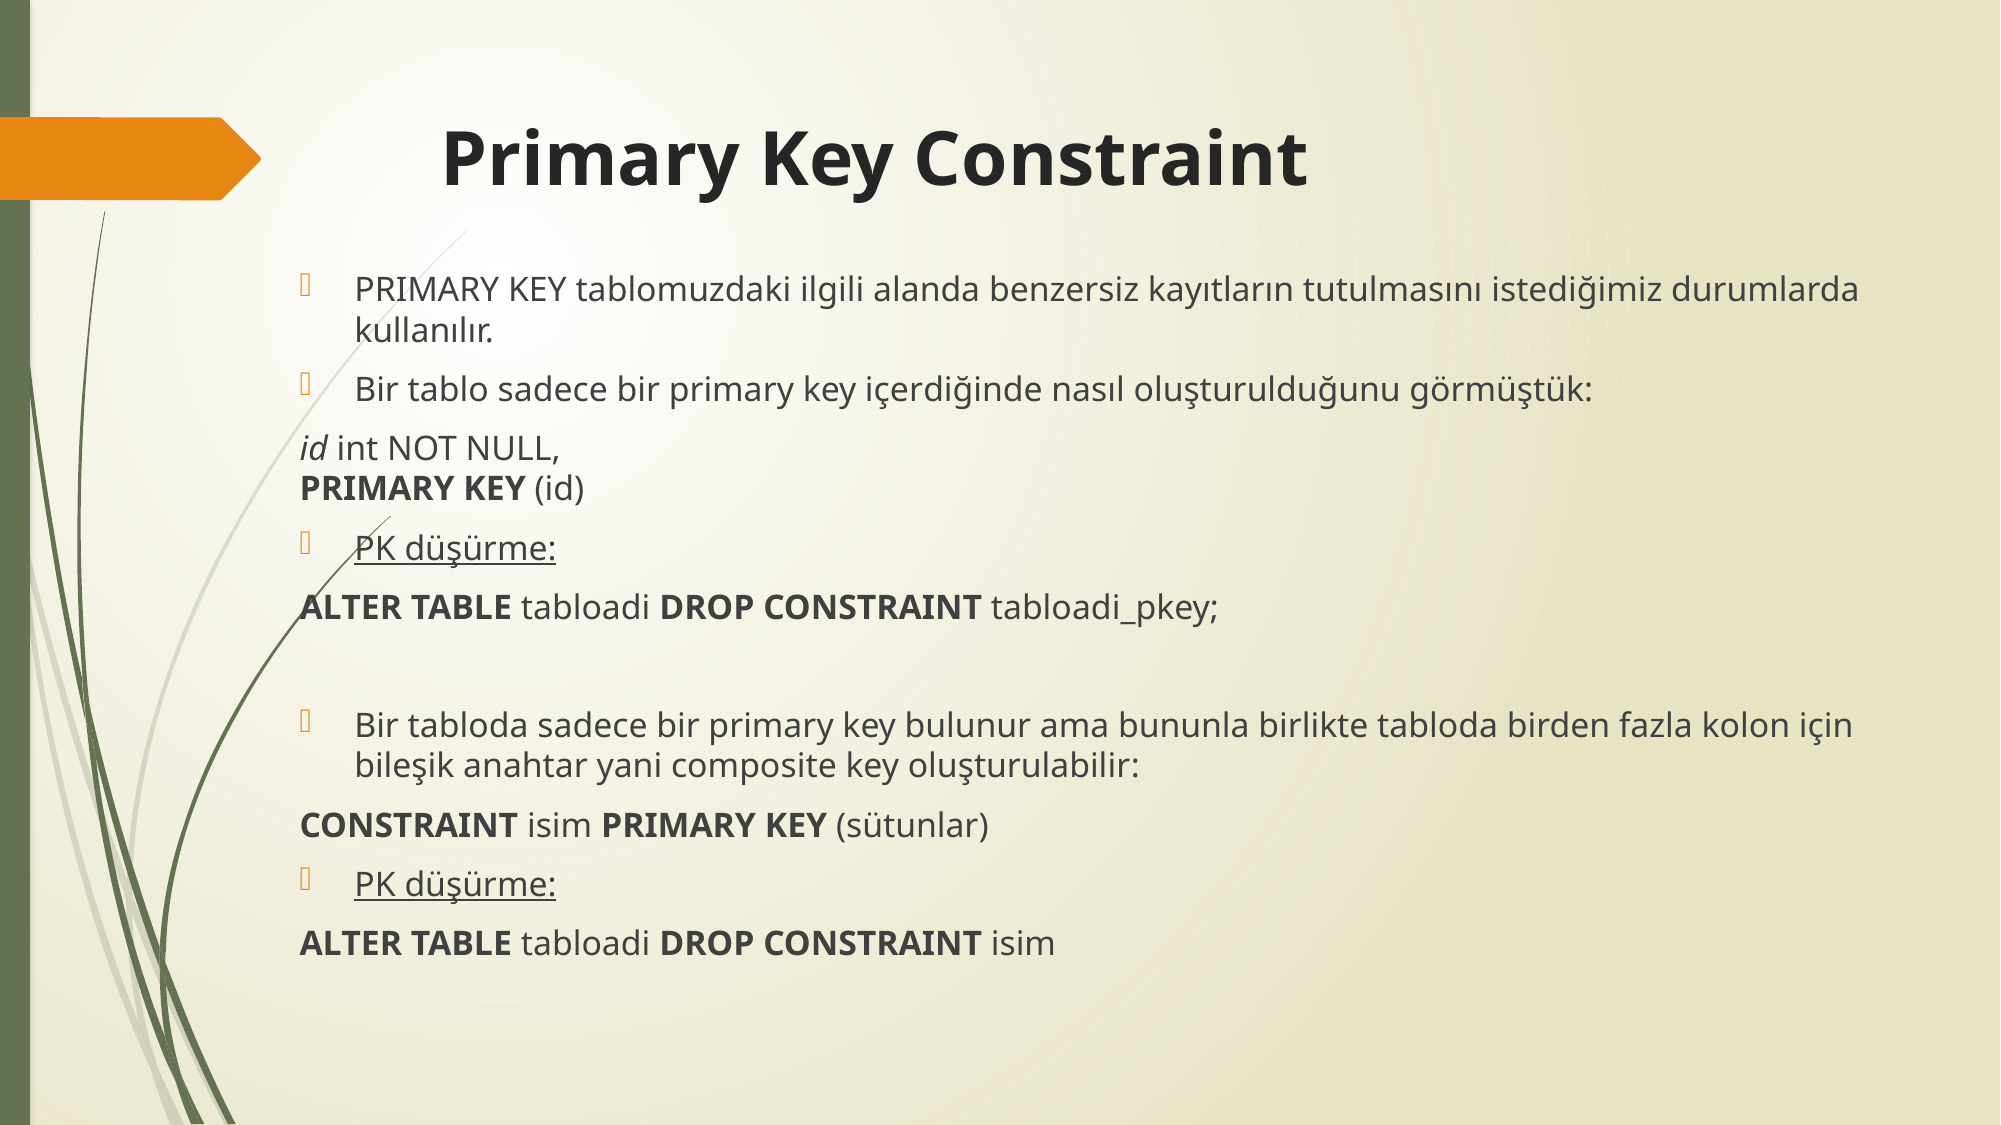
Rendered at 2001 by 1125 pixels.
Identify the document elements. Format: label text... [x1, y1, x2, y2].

title Primary Key Constraint [425, 102, 1888, 241]
list PRIMARY KEY tablomuzdaki ilgili alanda benzersiz kayıtların tutulmasını istediğimiz durumlarda kullanılır. Bir tablo sadece bir primary key içerdiğinde nasıl oluşturulduğunu görmüştük: id int NOT NULL, PRIMARY KEY (id) PK düşürme: ALTER TABLE tabloadi DROP CONSTRAINT tabloadi_pkey; Bir tabloda sadece bir primary key bulunur ama bununla birlikte tabloda birden fazla kolon için bileşik anahtar yani composite key oluşturulabilir: CONSTRAINT isim PRIMARY KEY (sütunlar) PK düşürme: ALTER TABLE tabloadi DROP CONSTRAINT isim [284, 260, 1888, 970]
